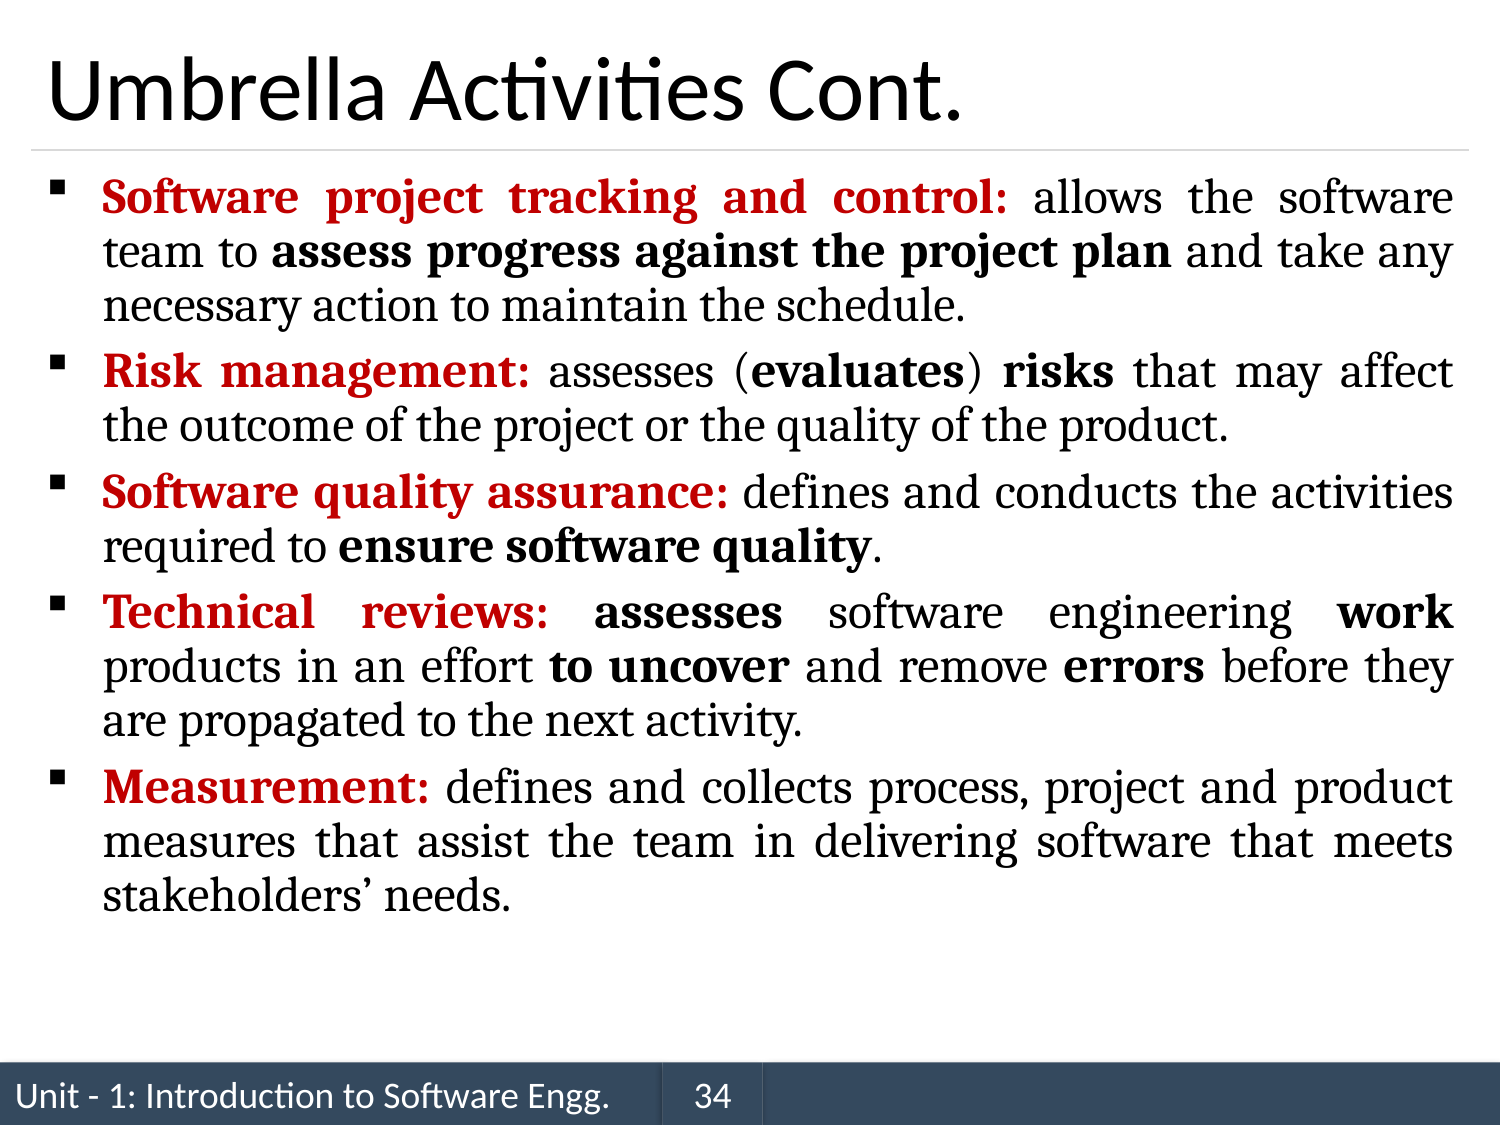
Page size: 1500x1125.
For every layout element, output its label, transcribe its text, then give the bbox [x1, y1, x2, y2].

list Software project tracking and control: allows the software team to assess progress against the project plan and take any necessary action to maintain the schedule. Risk management: assesses (evaluates) risks that may affect the outcome of the project or the quality of the product. Software quality assurance: defines and conducts the activities required to ensure software quality. Technical reviews: assesses software engineering work products in an effort to uncover and remove errors before they are propagated to the next activity. Measurement: defines and collects process, project and product measures that assist the team in delivering software that meets stakeholders’ needs. [31, 162, 1469, 1038]
title Umbrella Activities Cont. [31, 17, 1469, 150]
